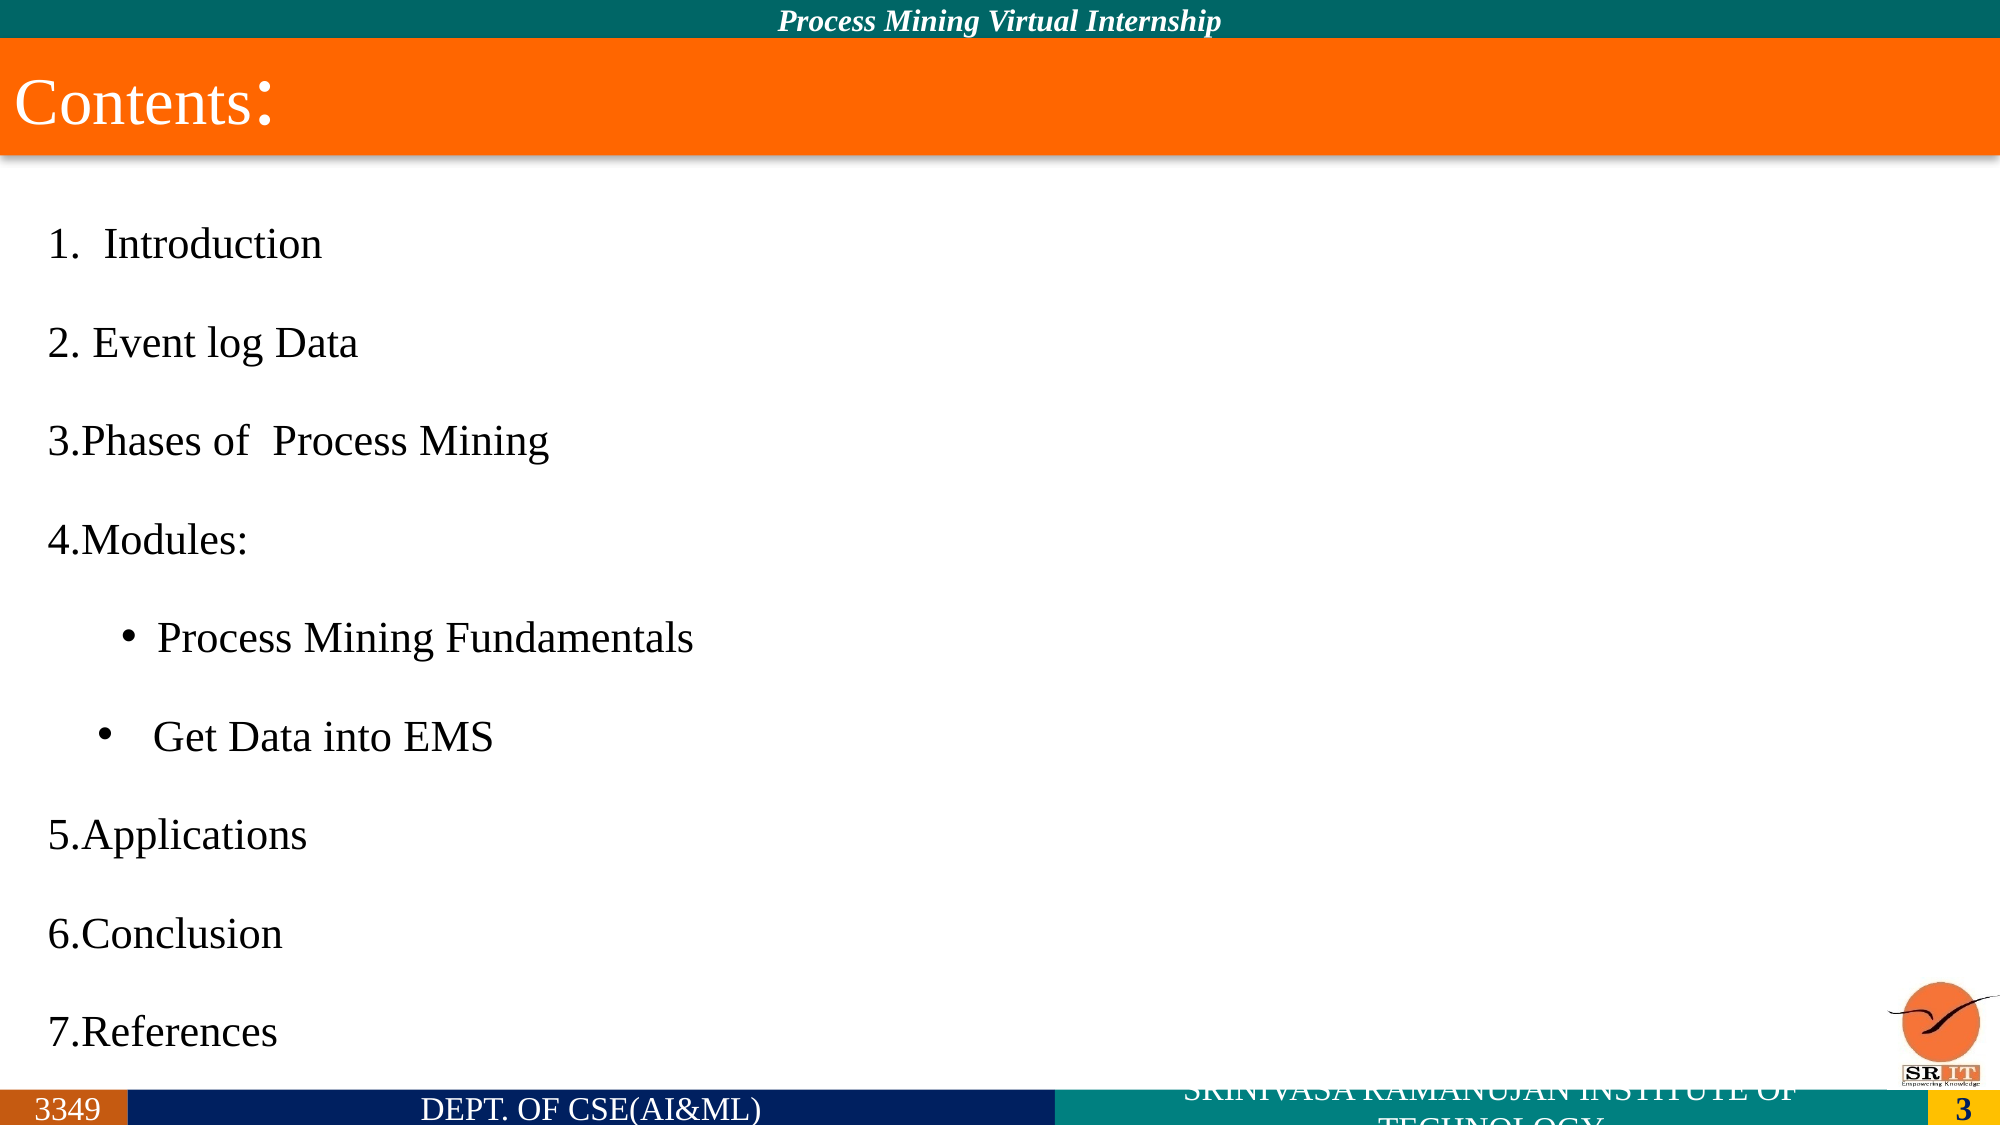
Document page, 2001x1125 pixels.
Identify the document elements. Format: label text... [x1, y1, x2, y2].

title Contents: [0, 38, 2000, 156]
picture [1887, 977, 2000, 1090]
list 1. Introduction 2. Event log Data 3.Phases of Process Mining 4.Modules: Process Mining Fundamentals Get Data into EMS 5.Applications 6.Conclusion 7.References [32, 179, 1965, 1065]
